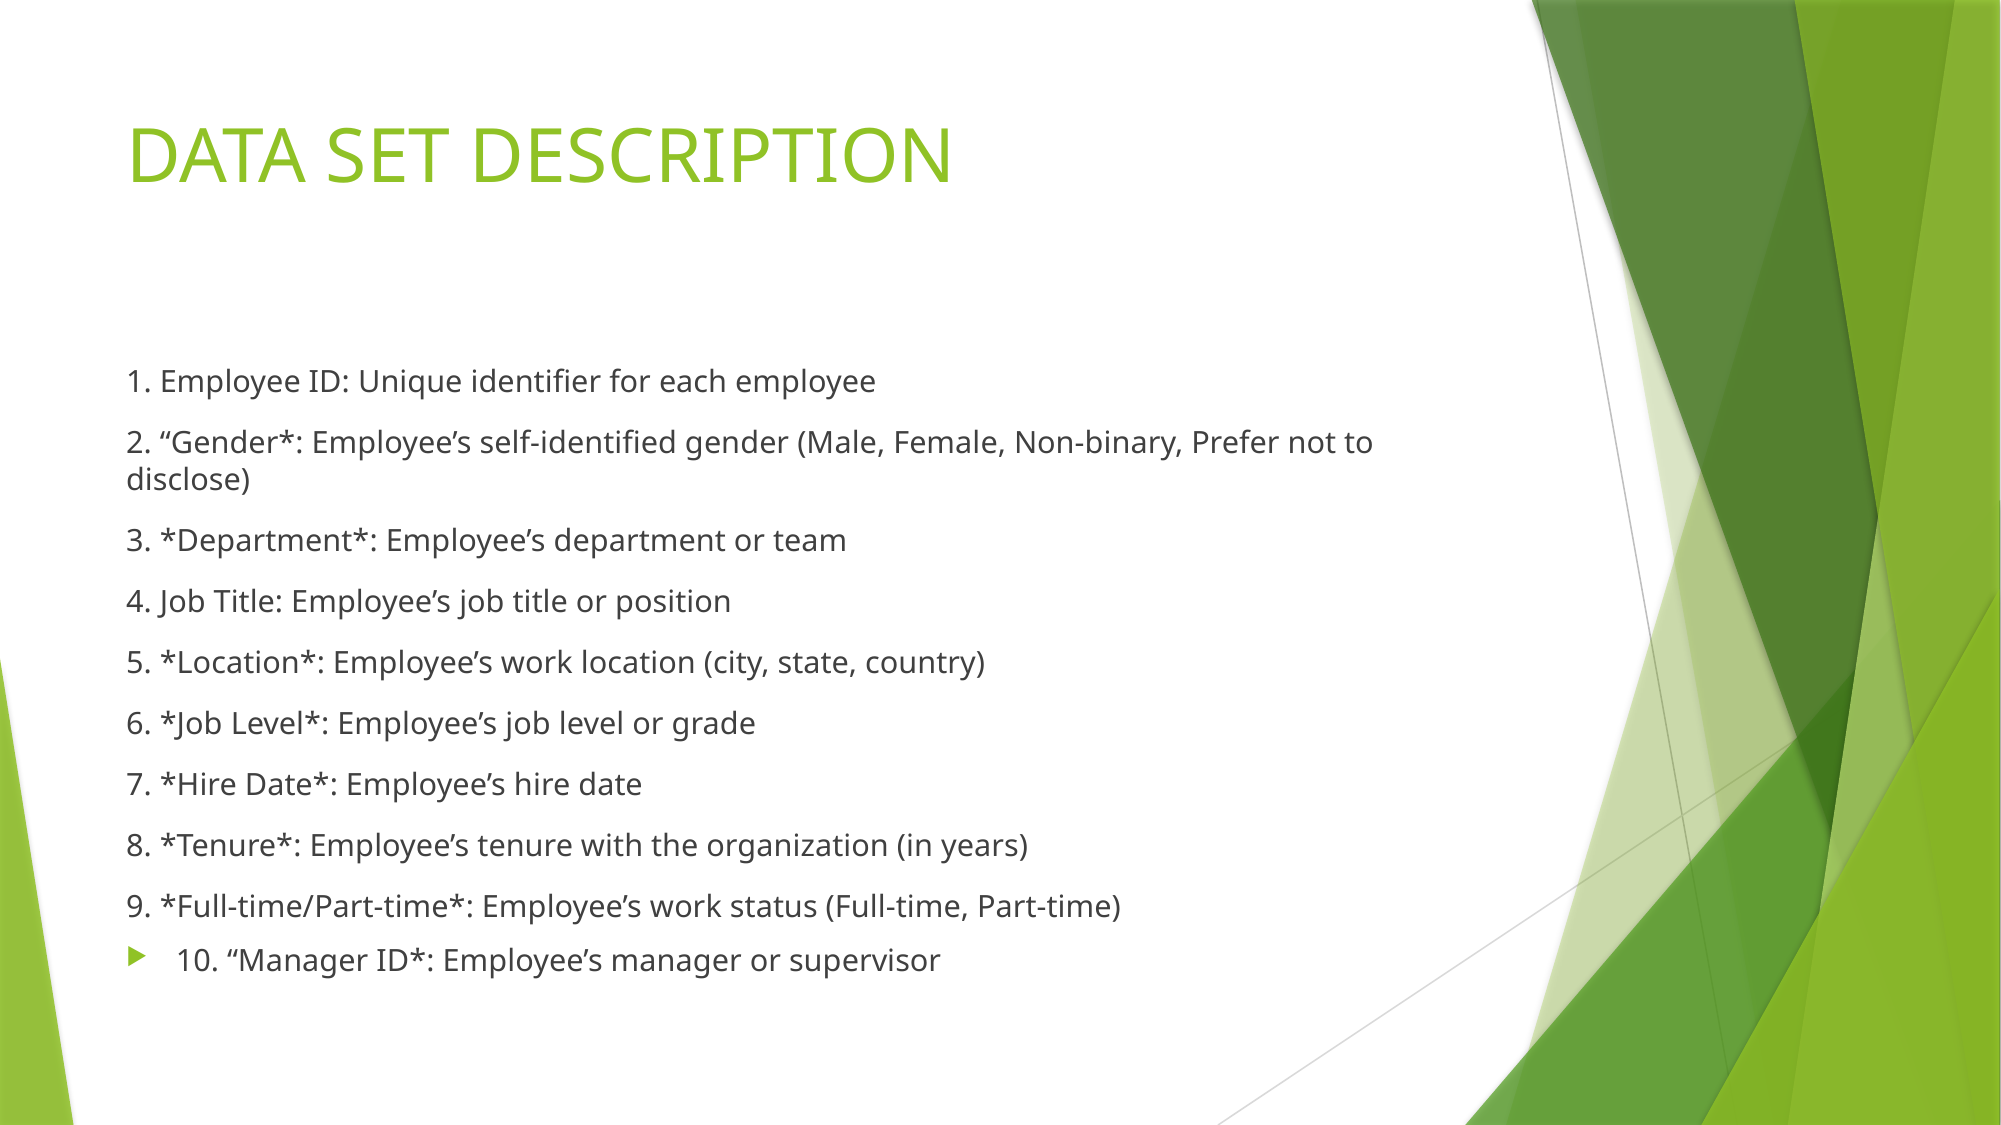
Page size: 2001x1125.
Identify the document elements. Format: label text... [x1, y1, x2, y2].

list 1. Employee ID: Unique identifier for each employee 2. “Gender*: Employee’s self-identified gender (Male, Female, Non-binary, Prefer not to disclose) 3. *Department*: Employee’s department or team 4. Job Title: Employee’s job title or position 5. *Location*: Employee’s work location (city, state, country) 6. *Job Level*: Employee’s job level or grade 7. *Hire Date*: Employee’s hire date 8. *Tenure*: Employee’s tenure with the organization (in years) 9. *Full-time/Part-time*: Employee’s work status (Full-time, Part-time) 10. “Manager ID*: Employee’s manager or supervisor [111, 354, 1522, 992]
title DATA SET DESCRIPTION [111, 99, 1522, 317]
